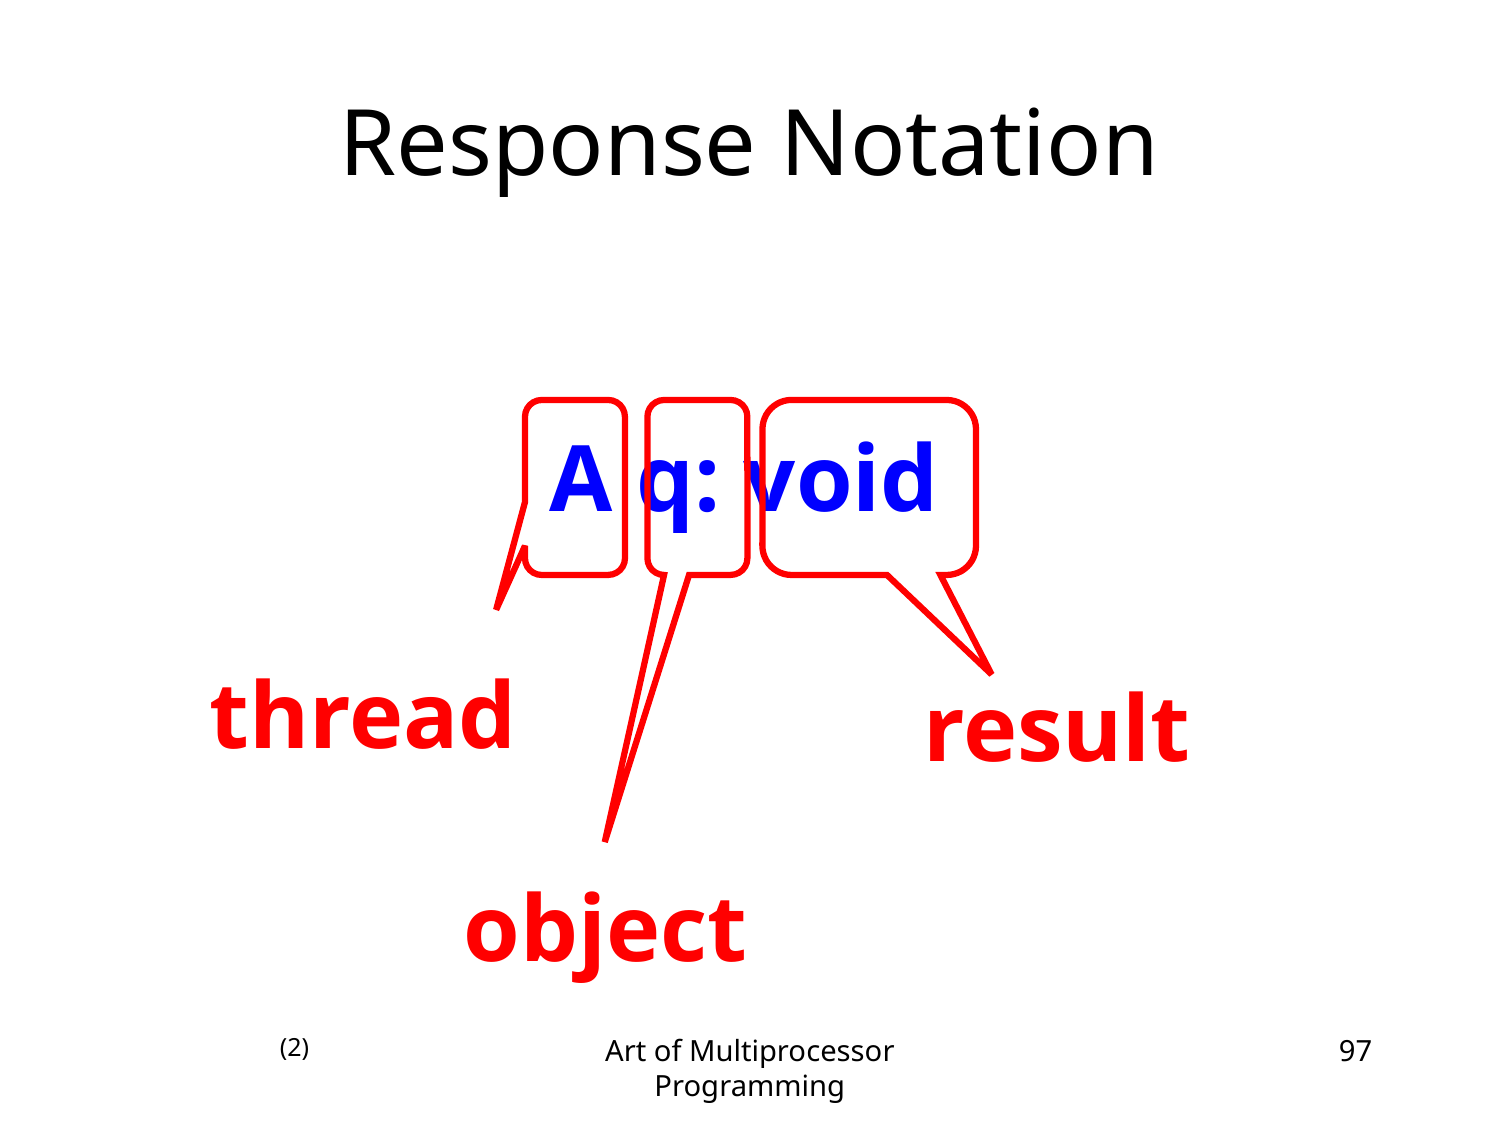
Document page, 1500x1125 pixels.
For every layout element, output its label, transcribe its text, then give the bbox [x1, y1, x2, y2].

footer Art of Multiprocessor Programming [512, 1024, 988, 1101]
slide_number 97 [1074, 1024, 1388, 1101]
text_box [449, 399, 762, 988]
text_box [766, 399, 986, 662]
text_box result [908, 662, 1206, 788]
title Response Notation [74, 44, 1426, 233]
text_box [199, 399, 448, 776]
text_box (2) [264, 1024, 324, 1069]
